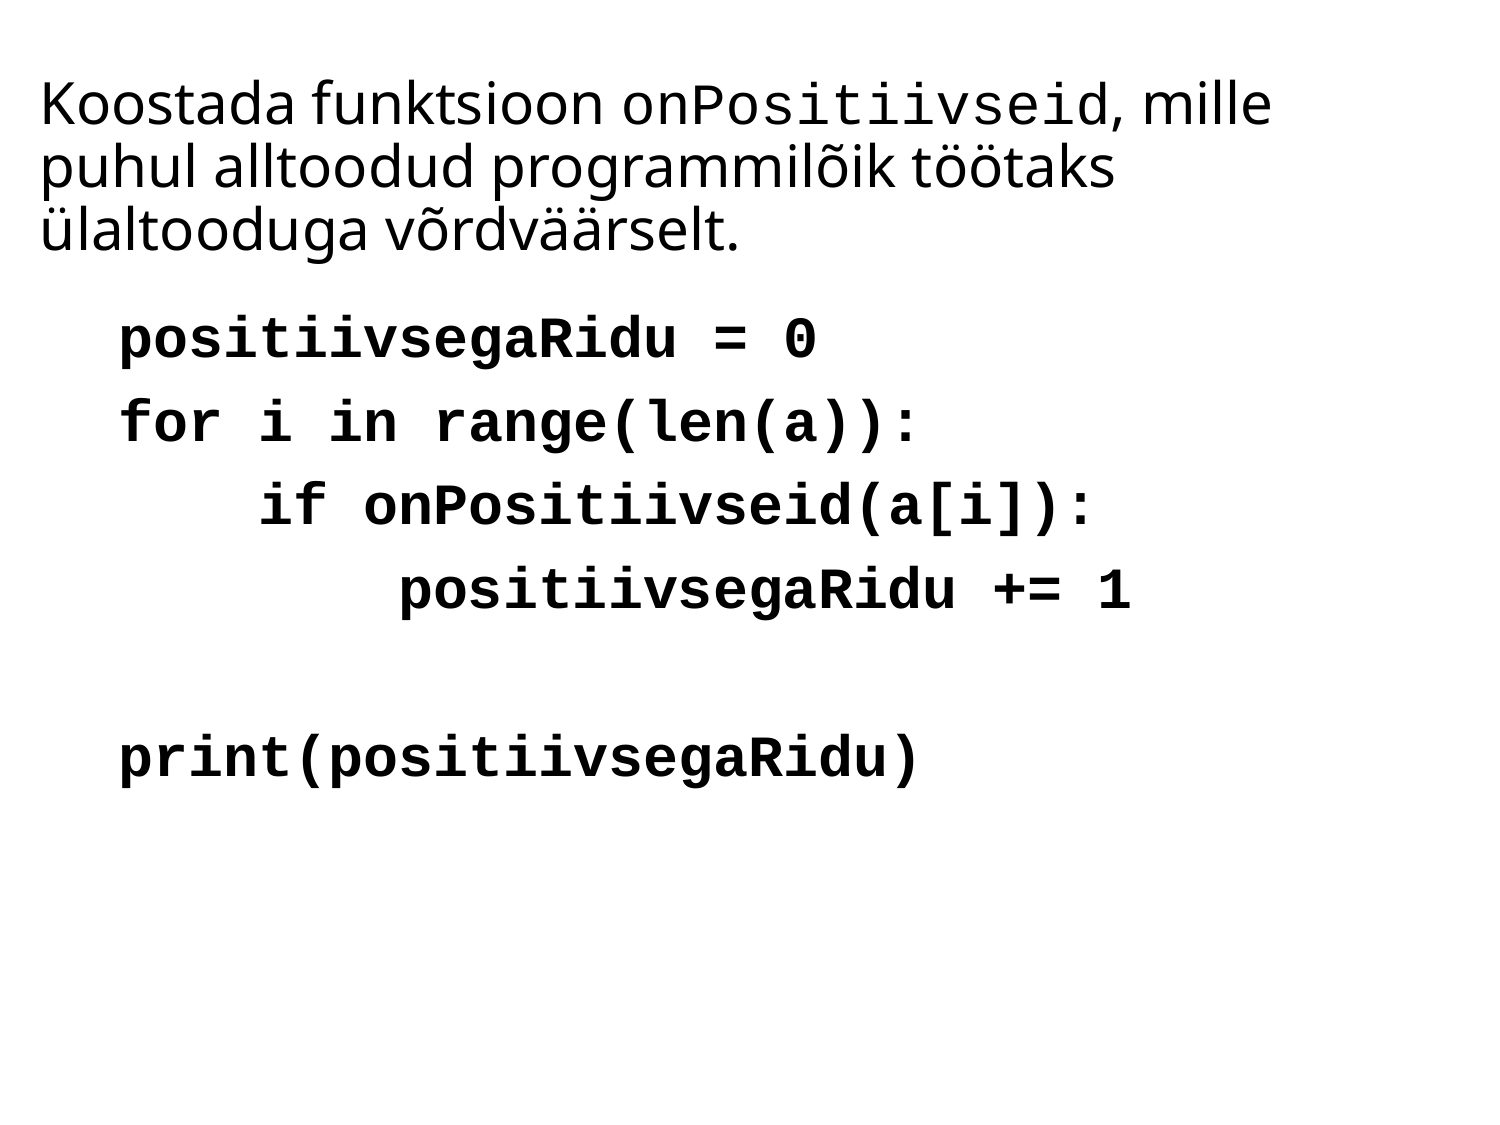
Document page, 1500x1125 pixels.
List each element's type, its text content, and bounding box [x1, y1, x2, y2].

list positiivsegaRidu = 0 for i in range(len(a)): if onPositiivseid(a[i]): positiivsegaRidu += 1 print(positiivsegaRidu) [103, 299, 1397, 1014]
title Koostada funktsioon onPositiivseid, mille puhul alltoodud programmilõik töötaks ülaltooduga võrdväärselt. [24, 59, 1457, 278]
